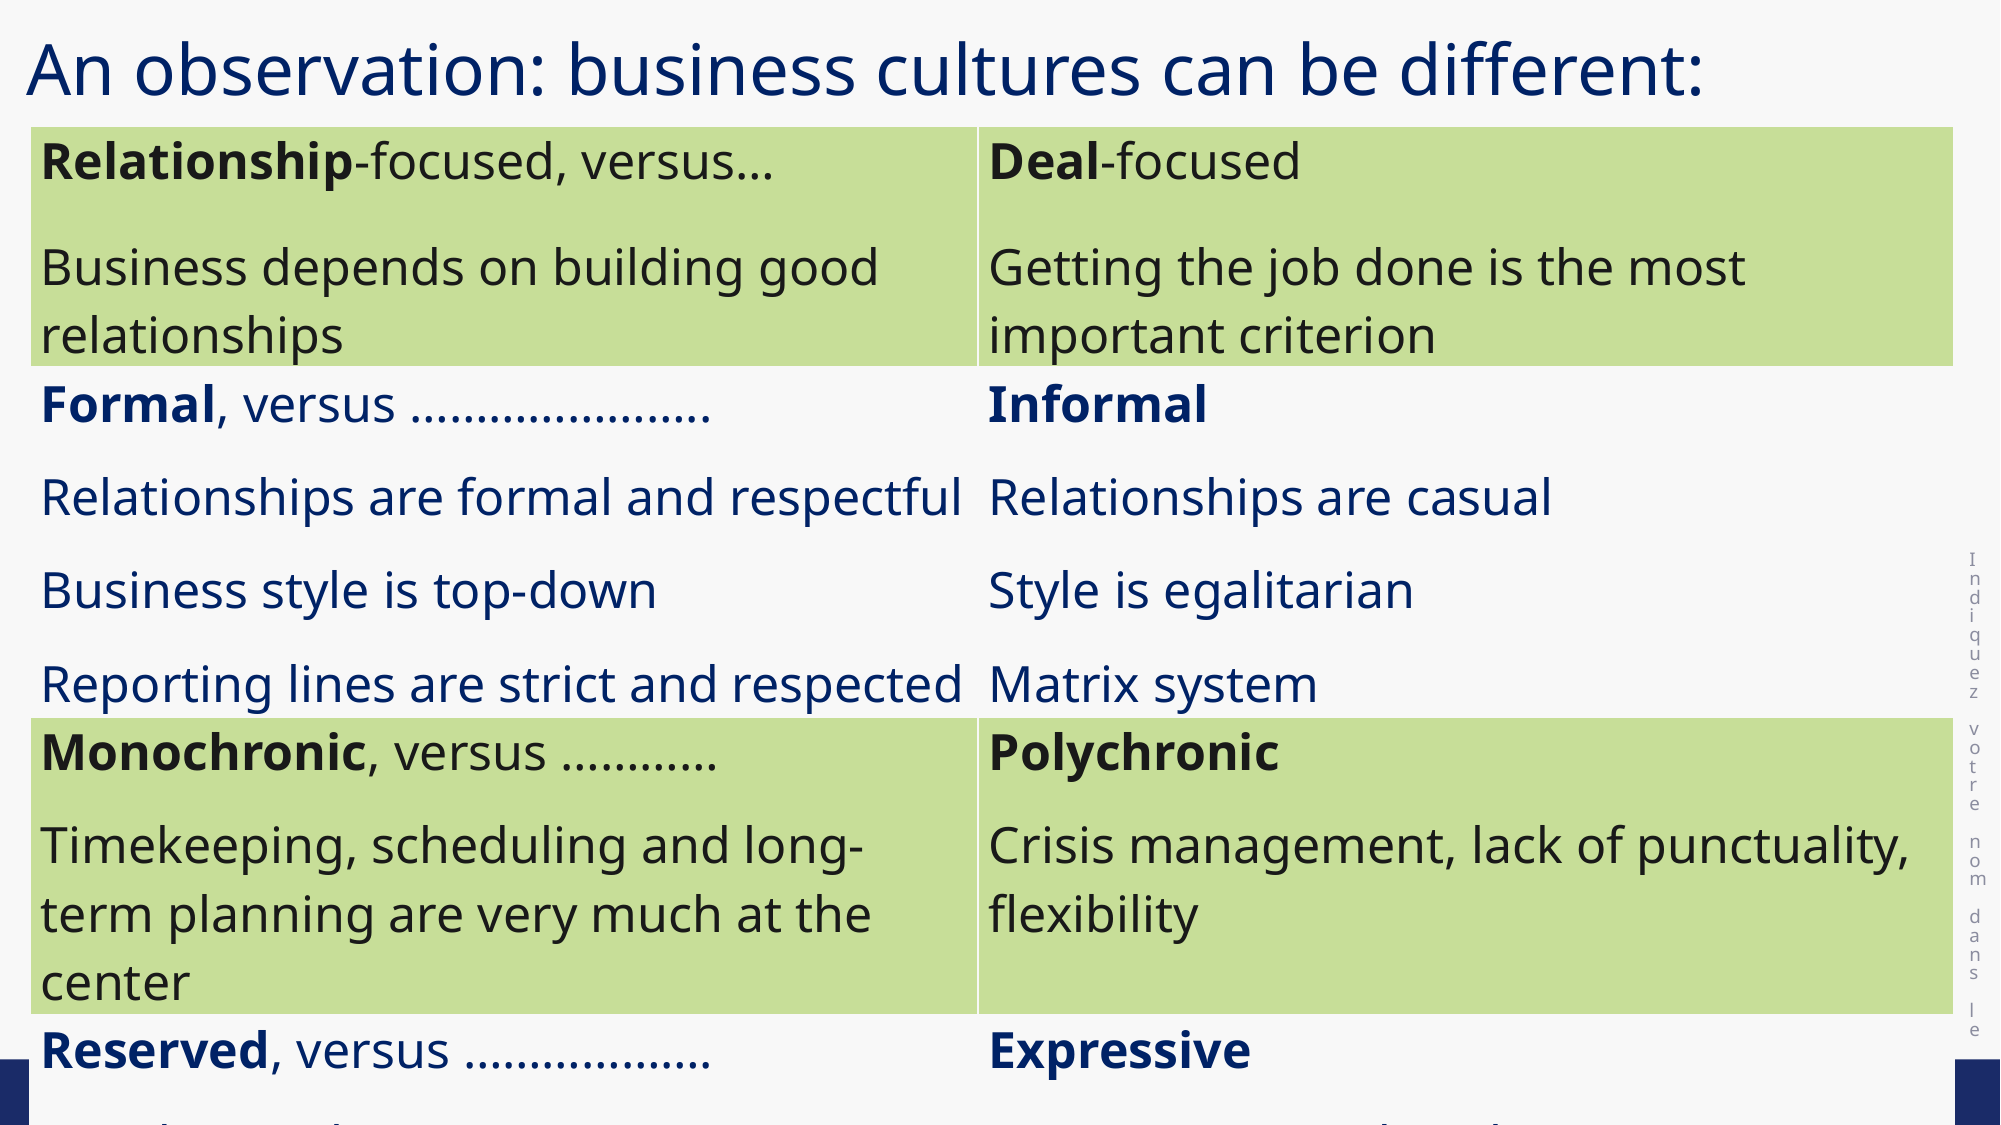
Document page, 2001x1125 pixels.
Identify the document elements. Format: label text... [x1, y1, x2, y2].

footer Indiquez votre nom dans le pied de page [1954, 73, 1989, 1048]
table_cell Formal, versus ………………….. Relationships are formal and respectful Business style is top-down Reporting lines are strict and respected [31, 372, 977, 716]
title An observation: business cultures can be different: [11, 19, 1737, 127]
table_header Deal-focused Getting the job done is the most important criterion [979, 127, 1953, 366]
table_header Relationship-focused, versus… Business depends on building good relationships [31, 127, 977, 366]
table_cell Reserved, versus ………………. You do not show emotion [31, 1016, 977, 1125]
table_cell Polychronic Crisis management, lack of punctuality, flexibility [979, 718, 1953, 1014]
table_cell Informal Relationships are casual Style is egalitarian Matrix system [979, 372, 1953, 716]
table_cell Expressive You are expected to show emotion [979, 1016, 1953, 1125]
table_cell Monochronic, versus ………… Timekeeping, scheduling and long-term planning are very much at the center [31, 718, 977, 1014]
